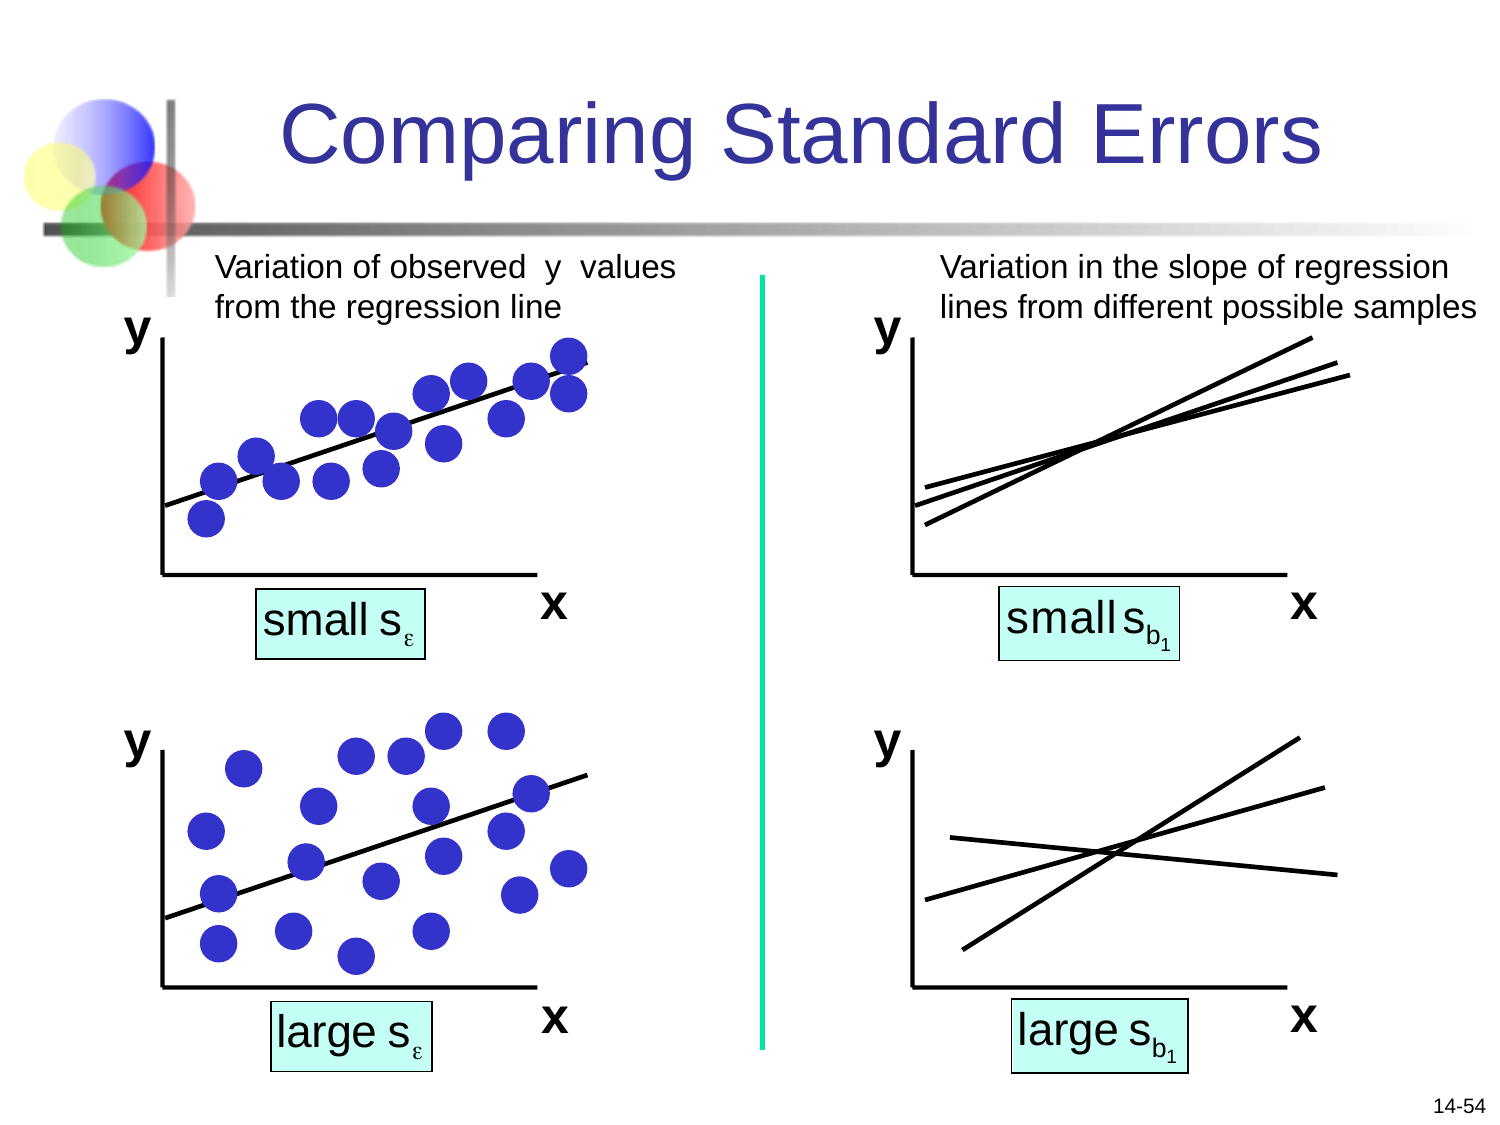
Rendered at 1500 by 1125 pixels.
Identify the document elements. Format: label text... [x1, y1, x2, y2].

text_box [187, 812, 225, 850]
text_box [487, 812, 525, 850]
text_box Variation of observed y values from the regression line [200, 237, 700, 333]
text_box [287, 843, 325, 881]
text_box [1012, 999, 1188, 1073]
text_box [412, 912, 450, 951]
text_box [500, 876, 539, 914]
text_box y [858, 287, 917, 362]
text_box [999, 587, 1180, 661]
slide_number 14-54 [1187, 1073, 1500, 1125]
text_box [512, 362, 550, 400]
text_box x [1275, 562, 1333, 637]
text_box y [108, 287, 167, 362]
text_box [299, 399, 337, 438]
text_box [424, 712, 463, 751]
text_box [337, 937, 375, 976]
text_box [412, 787, 450, 826]
text_box [362, 450, 400, 488]
text_box Variation in the slope of regression lines from different possible samples [924, 237, 1500, 333]
text_box [424, 425, 463, 463]
text_box [487, 712, 525, 751]
text_box [487, 399, 525, 438]
text_box y [108, 699, 167, 775]
text_box [224, 750, 263, 788]
text_box [199, 875, 238, 913]
text_box [312, 462, 350, 501]
text_box x [526, 976, 584, 1051]
text_box [549, 375, 588, 413]
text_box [271, 1002, 432, 1071]
text_box [274, 912, 313, 951]
text_box [362, 862, 400, 901]
text_box [512, 774, 550, 813]
text_box [374, 412, 413, 451]
text_box [199, 924, 238, 963]
text_box [299, 787, 338, 826]
text_box x [1275, 974, 1333, 1050]
text_box [549, 849, 588, 888]
text_box [237, 437, 275, 475]
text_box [256, 589, 425, 659]
text_box x [525, 562, 583, 637]
text_box [412, 375, 450, 413]
text_box [337, 737, 375, 775]
text_box [187, 500, 225, 538]
text_box [262, 462, 300, 501]
text_box [387, 737, 425, 775]
picture [24, 99, 1475, 297]
text_box [337, 399, 375, 438]
text_box [199, 462, 238, 501]
text_box [449, 362, 488, 400]
text_box y [858, 699, 917, 775]
text_box [549, 337, 588, 375]
text_box [424, 837, 463, 876]
title Comparing Standard Errors [162, 62, 1442, 188]
